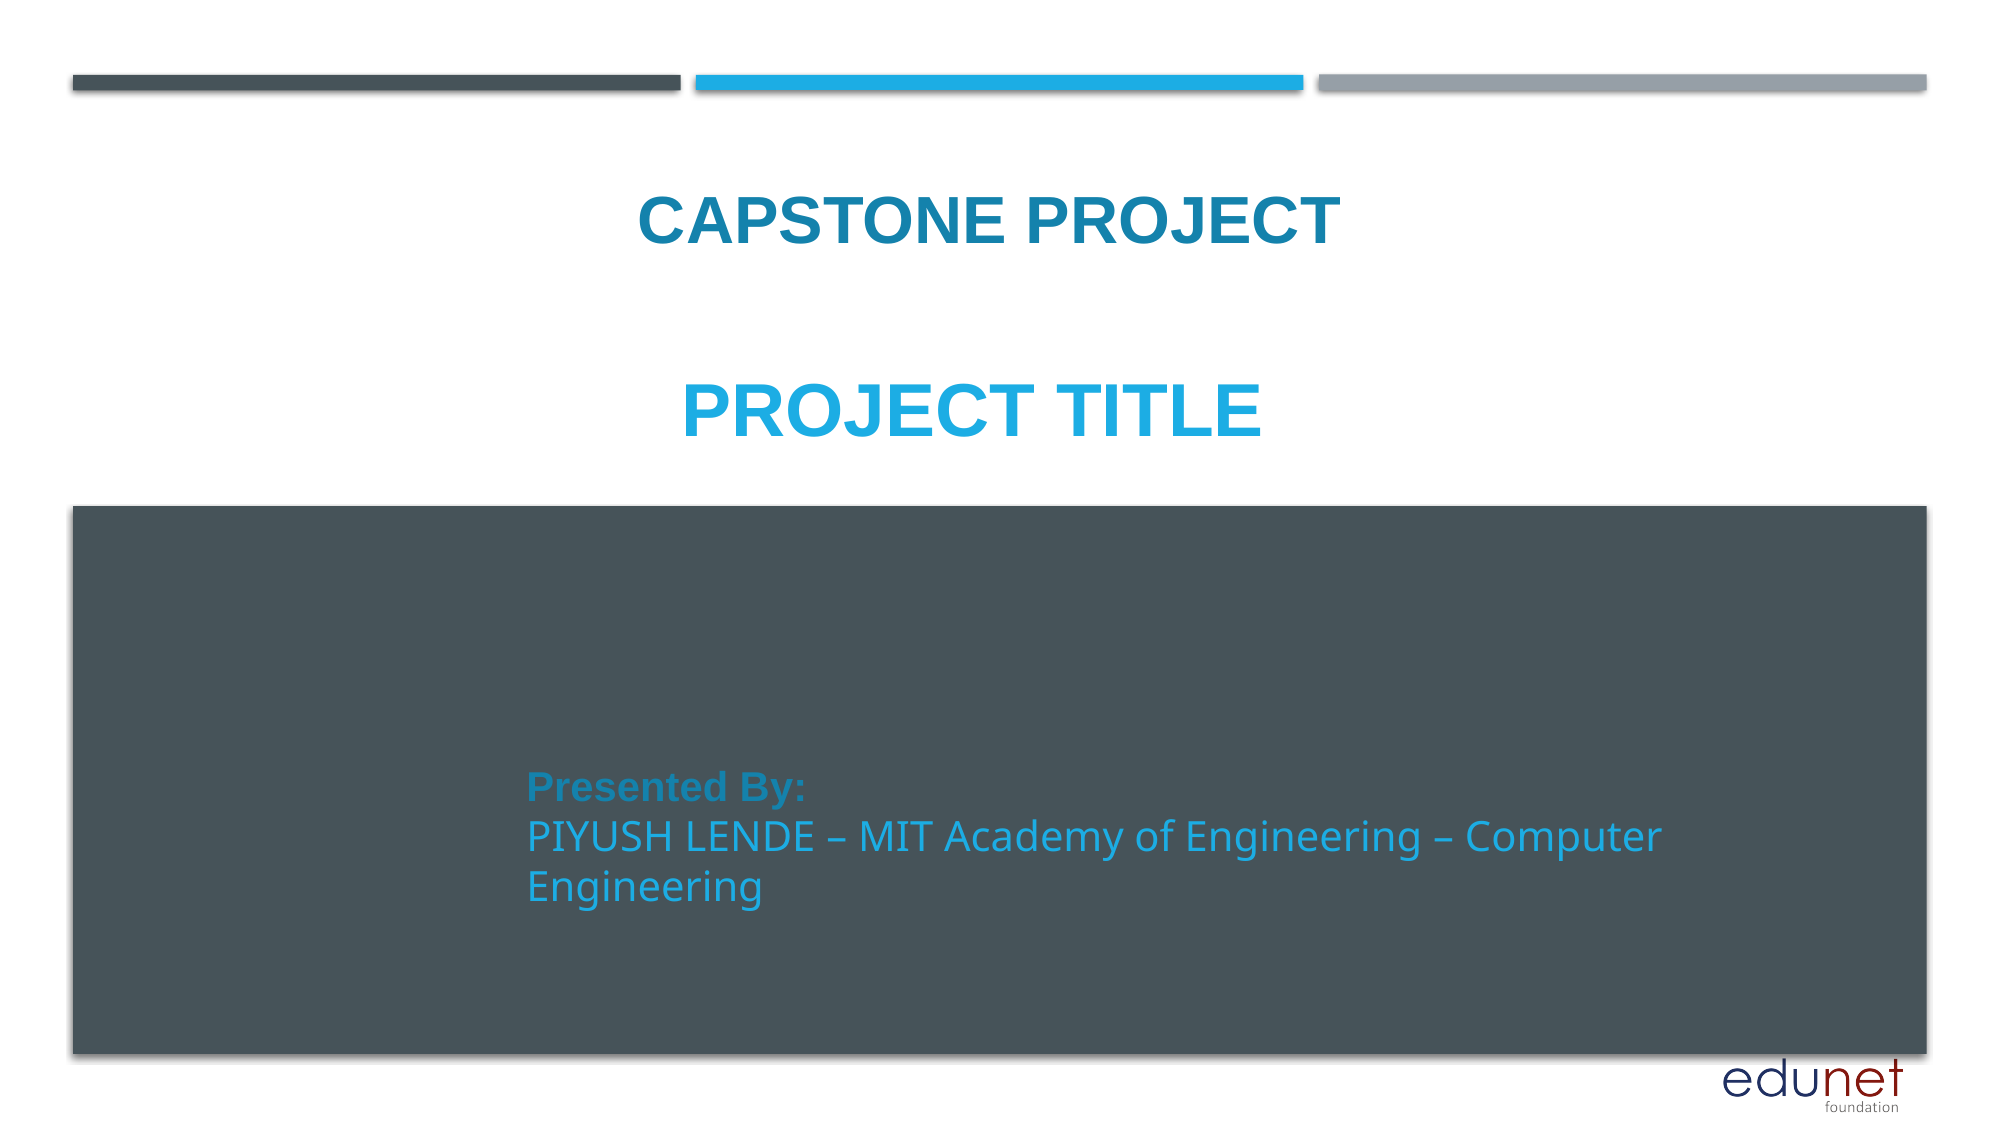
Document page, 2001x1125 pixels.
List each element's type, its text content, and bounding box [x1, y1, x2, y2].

text_box CAPSTONE PROJECT [0, 169, 2000, 265]
picture [1719, 1056, 1905, 1116]
title PROJECT TITLE [222, 298, 1723, 460]
text_box Presented By: PIYUSH LENDE – MIT Academy of Engineering – Computer Engineering [511, 752, 1821, 968]
